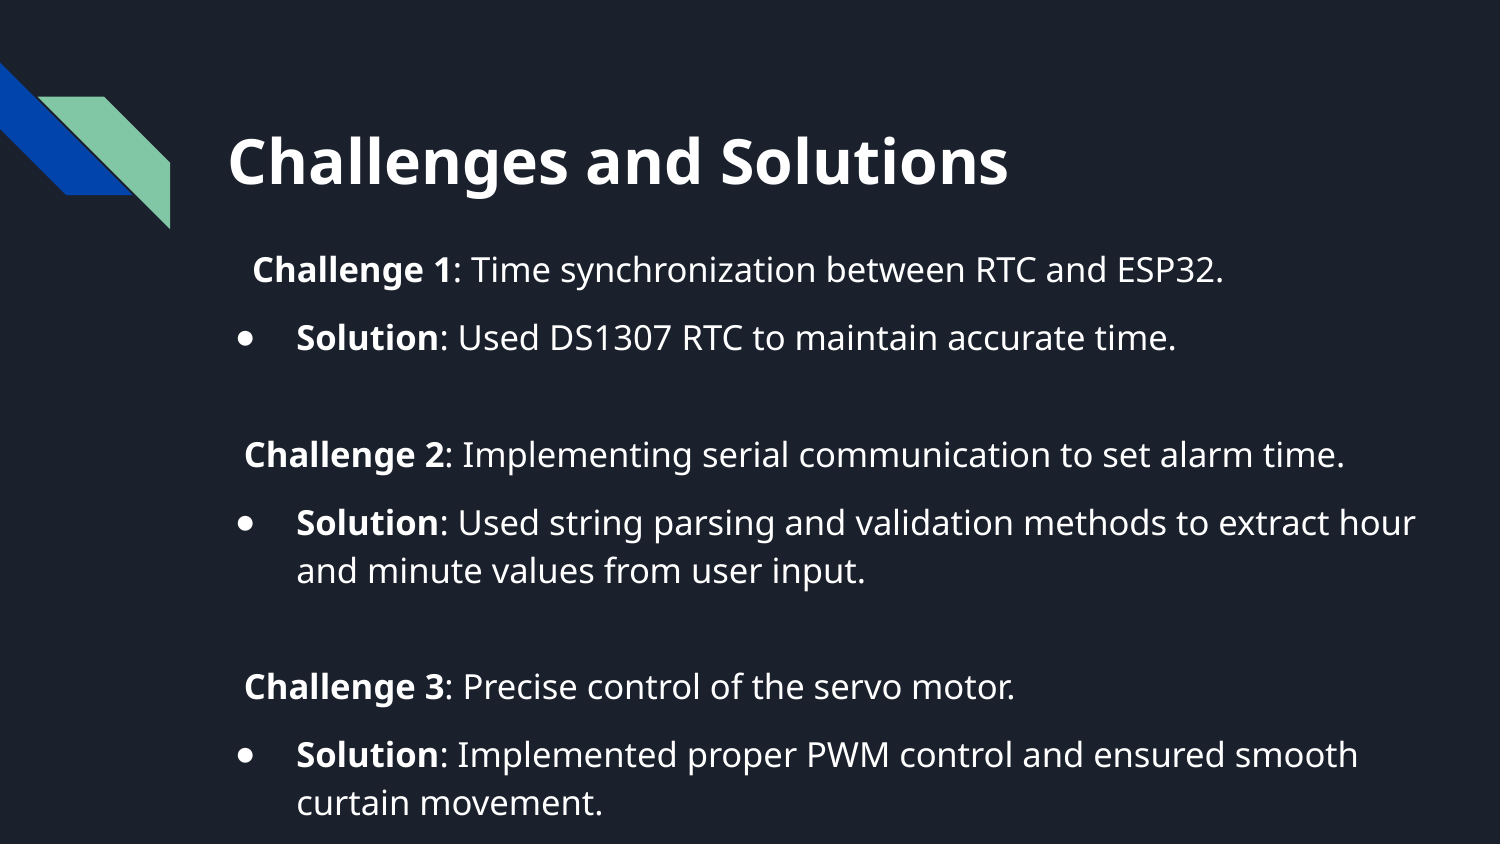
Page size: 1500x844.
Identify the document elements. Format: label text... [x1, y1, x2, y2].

title Challenges and Solutions [212, 107, 1368, 226]
list Challenge 1: Time synchronization between RTC and ESP32. Solution: Used DS1307 RTC to maintain accurate time. Challenge 2: Implementing serial communication to set alarm time. Solution: Used string parsing and validation methods to extract hour and minute values from user input. Challenge 3: Precise control of the servo motor. Solution: Implemented proper PWM control and ensured smooth curtain movement. [192, 226, 1480, 844]
